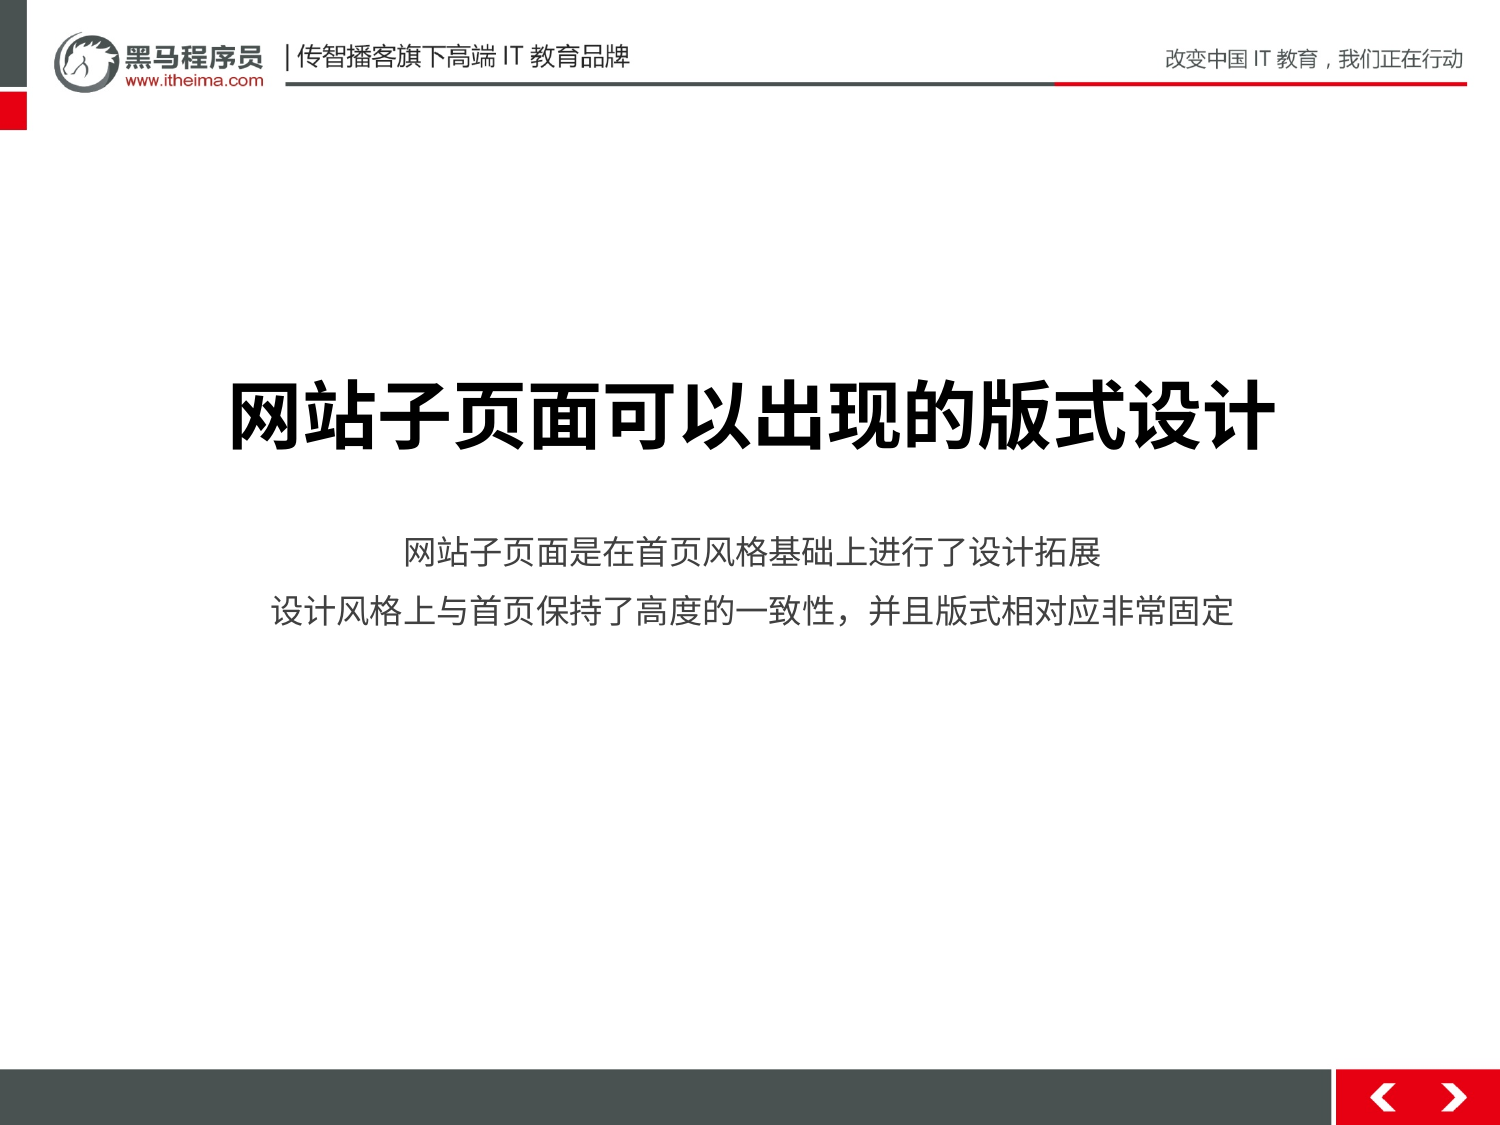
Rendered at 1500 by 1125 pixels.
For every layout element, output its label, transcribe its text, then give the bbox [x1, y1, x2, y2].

picture [0, 0, 1500, 1125]
text_box 网站子页面可以出现的版式设计 [88, 361, 1417, 467]
text_box 网站子页面是在首页风格基础上进行了设计拓展 设计风格上与首页保持了高度的一致性，并且版式相对应非常固定 [37, 503, 1467, 953]
